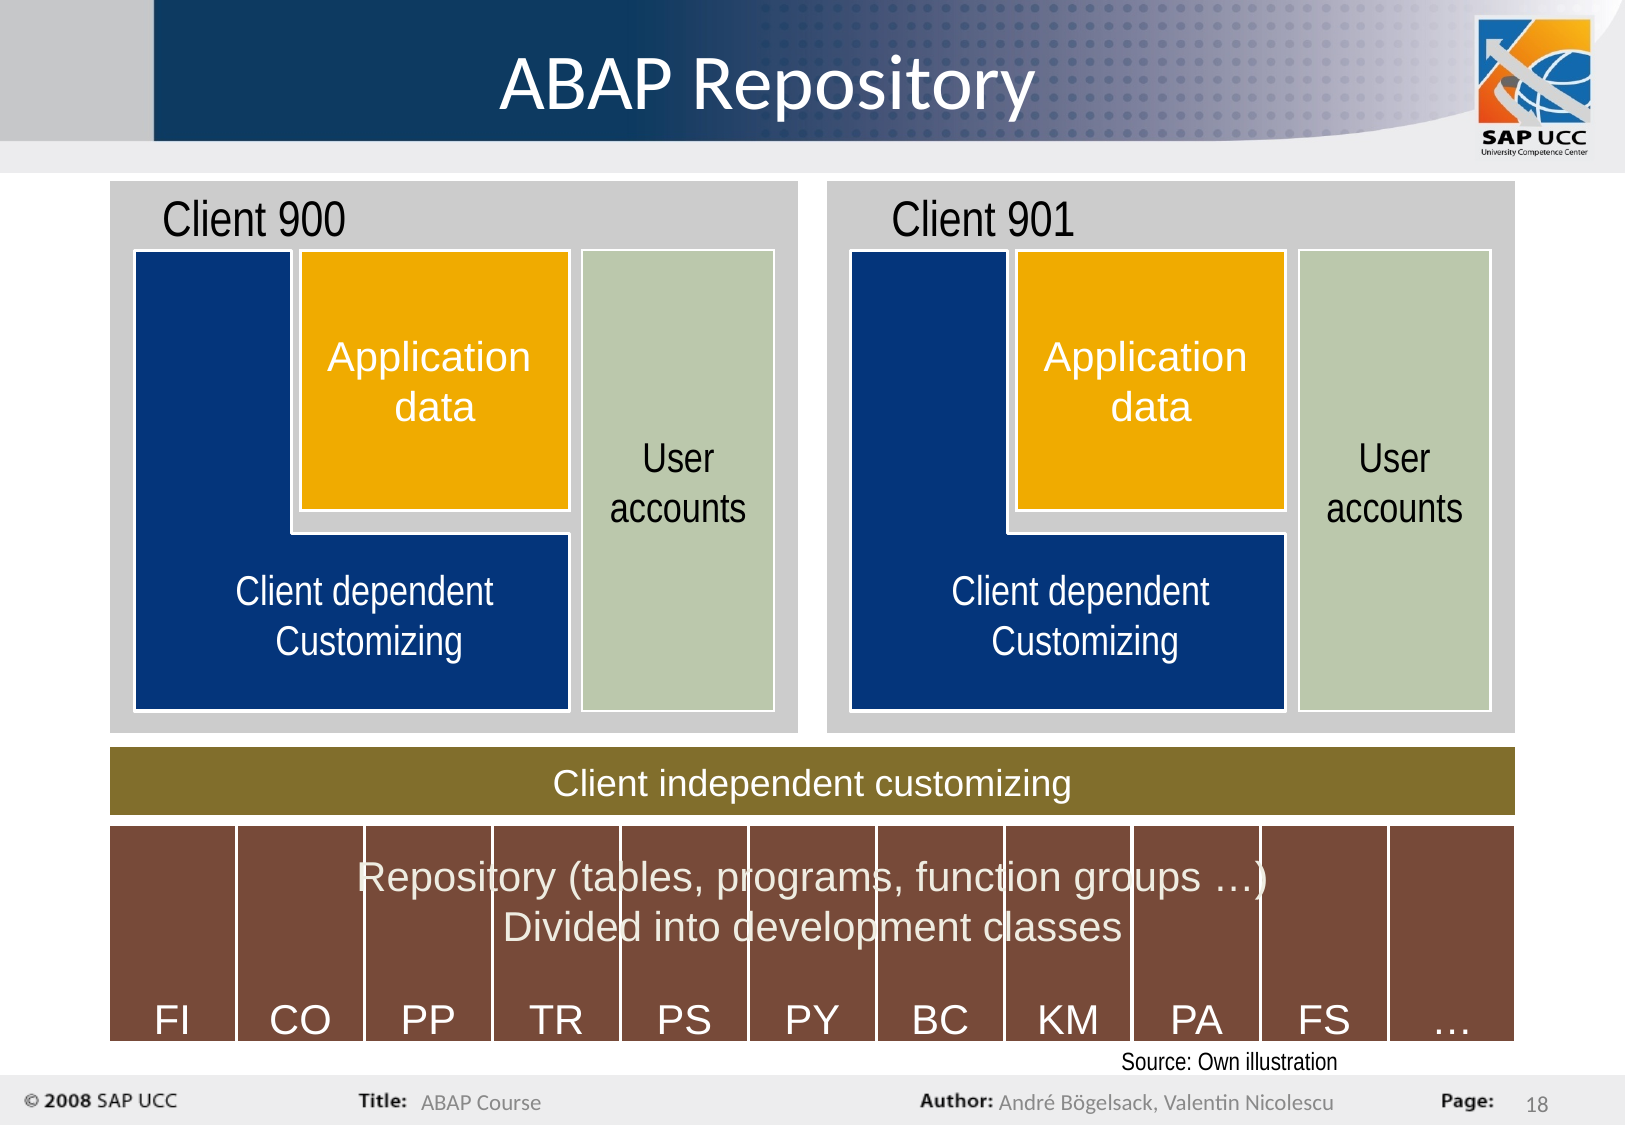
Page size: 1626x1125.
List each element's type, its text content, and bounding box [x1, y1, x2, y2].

text_box Client 901 [876, 179, 1287, 255]
text_box [108, 179, 800, 735]
text_box CO [236, 824, 364, 1043]
text_box Repository (tables, programs, function groups …) Divided into development classes [582, 828, 1044, 1008]
text_box [134, 707, 570, 711]
text_box [825, 179, 1517, 735]
text_box BC [877, 1008, 1004, 1043]
picture [0, 1075, 1625, 1125]
text_box Application data [1016, 250, 1286, 511]
text_box [850, 707, 1286, 711]
picture [0, 0, 1625, 173]
text_box Source: Own illustration [1106, 1042, 1517, 1079]
text_box … [1388, 824, 1517, 1042]
text_box PP [364, 824, 493, 1043]
text_box User accounts [1298, 250, 1491, 711]
text_box BC [877, 824, 1004, 828]
text_box User accounts [582, 250, 775, 711]
text_box TR [493, 824, 620, 1043]
text_box KM [1004, 824, 1132, 1043]
text_box PY [748, 824, 877, 828]
text_box Client independent customizing [108, 745, 1517, 817]
text_box FS [1260, 824, 1388, 1042]
text_box Application data [300, 250, 570, 511]
text_box PS [620, 824, 748, 828]
text_box [850, 250, 1008, 521]
text_box PY [748, 1008, 877, 1043]
text_box Client dependent Customizing [849, 521, 1312, 707]
text_box Client 900 [147, 179, 557, 255]
text_box PS [620, 1008, 748, 1043]
text_box Client dependent Customizing [133, 521, 595, 707]
text_box [134, 250, 292, 521]
text_box PA [1132, 824, 1260, 1042]
title ABAP Repository [164, 11, 1372, 134]
text_box FI [108, 824, 236, 1043]
